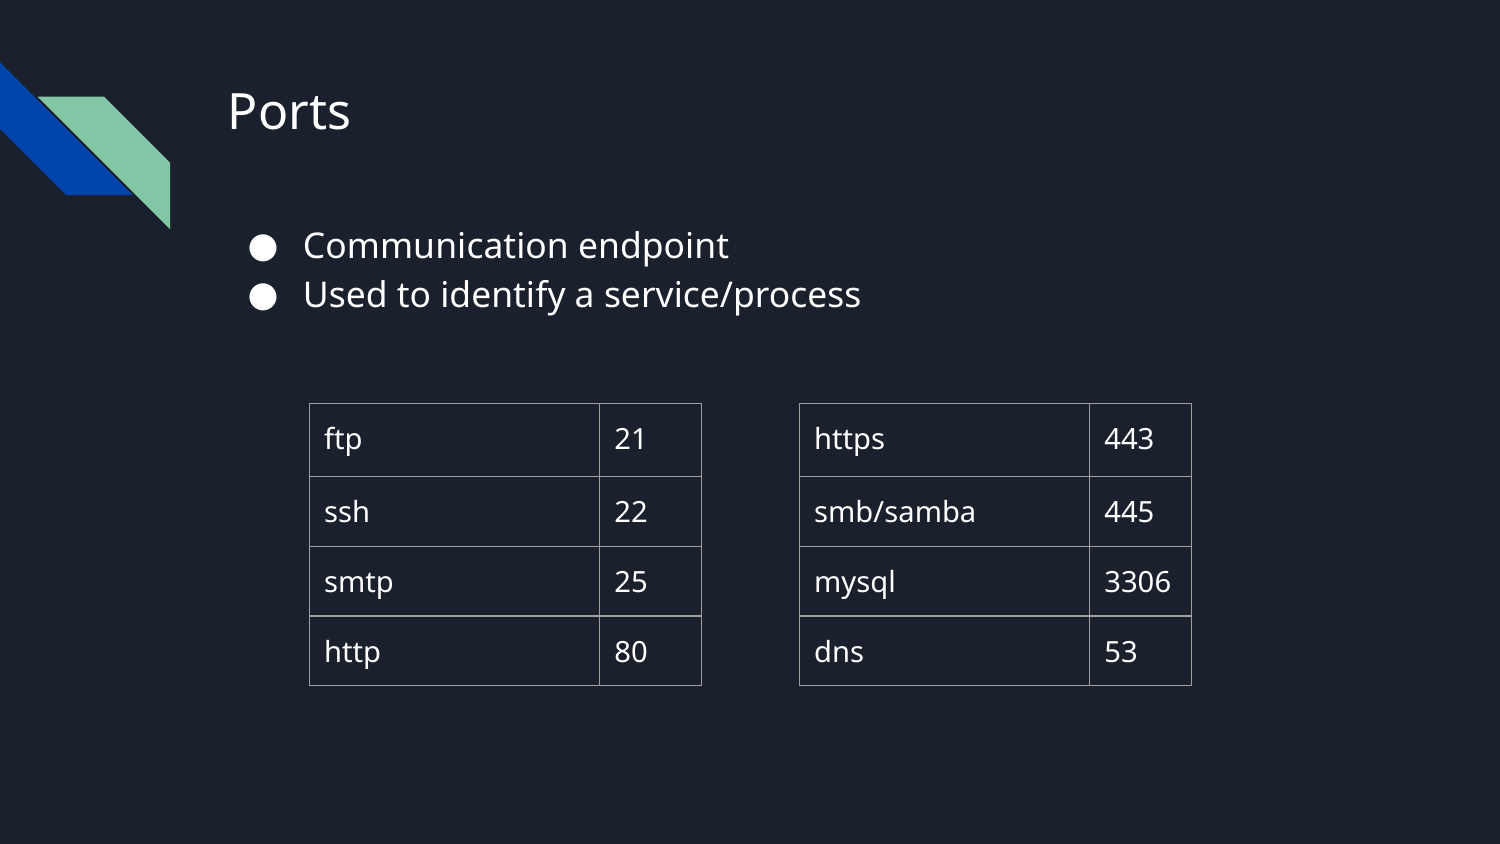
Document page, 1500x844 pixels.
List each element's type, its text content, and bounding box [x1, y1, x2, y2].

table_cell 3306 [1090, 547, 1191, 615]
table_cell 25 [600, 547, 701, 615]
table_cell 445 [1090, 477, 1191, 546]
list Communication endpoint Used to identify a service/process [212, 201, 1368, 679]
table_header https [800, 404, 1089, 476]
title Ports [212, 64, 1368, 201]
table_cell smtp [310, 547, 599, 615]
table_cell mysql [800, 547, 1089, 615]
table_cell dns [800, 617, 1089, 685]
table_header 443 [1090, 404, 1191, 476]
table_cell 80 [600, 617, 701, 685]
table_header ftp [310, 404, 599, 476]
table_cell smb/samba [800, 477, 1089, 546]
table_header 21 [600, 404, 701, 476]
table_cell ssh [310, 477, 599, 546]
table_cell http [310, 617, 599, 685]
table_cell 53 [1090, 617, 1191, 685]
table_cell 22 [600, 477, 701, 546]
